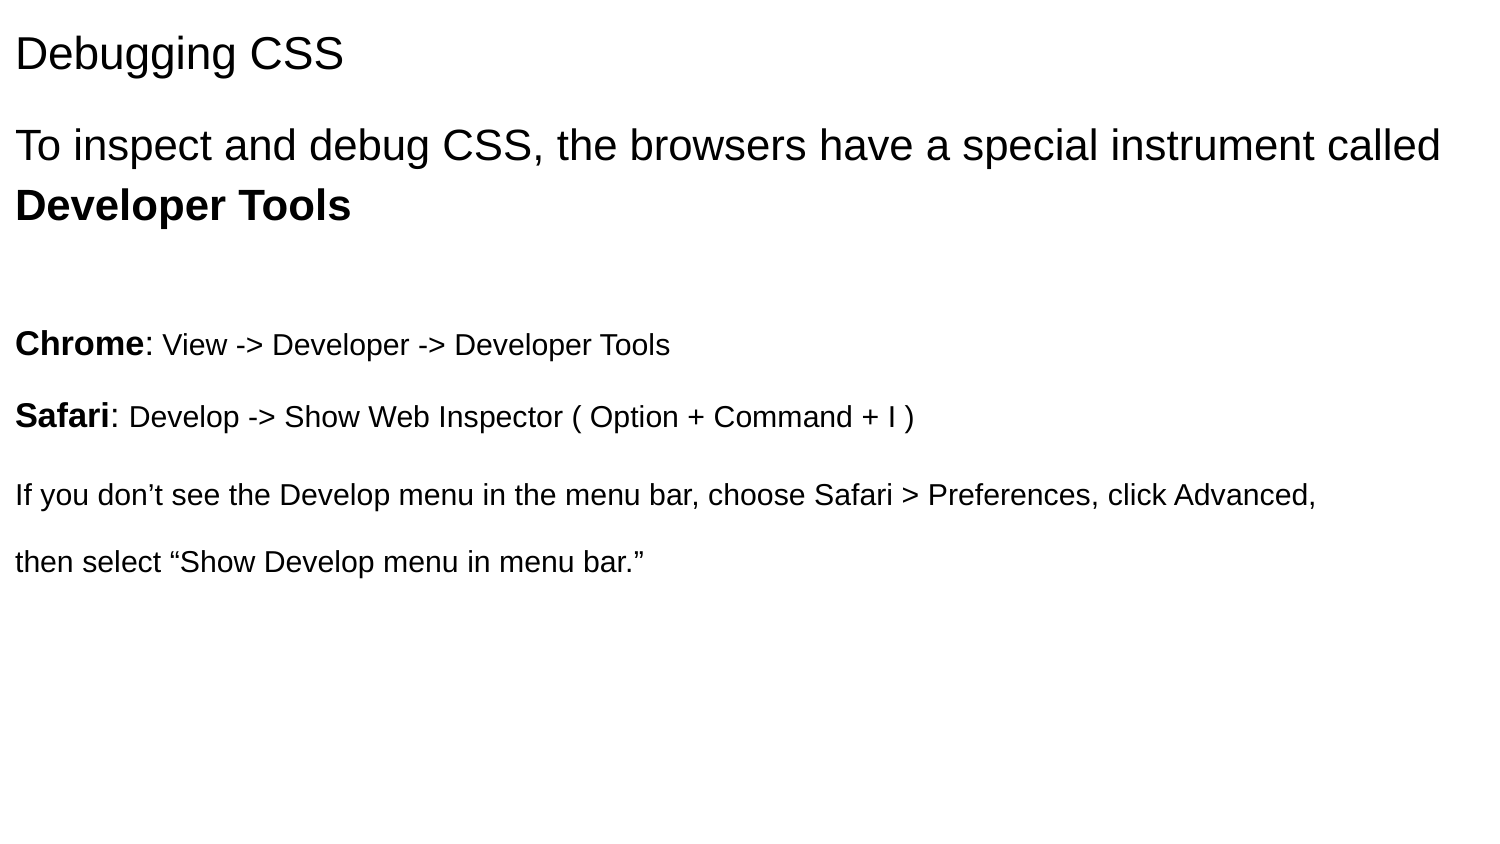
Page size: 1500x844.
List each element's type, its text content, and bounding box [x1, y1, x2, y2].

list To inspect and debug CSS, the browsers have a special instrument called Developer Tools Chrome: View -> Developer -> Developer Tools Safari: Develop -> Show Web Inspector ( Option + Command + I ) If you don’t see the Develop menu in the menu bar, choose Safari > Preferences, click Advanced, then select “Show Develop menu in menu bar.” [0, 93, 1500, 844]
title Debugging CSS [0, 0, 1500, 93]
